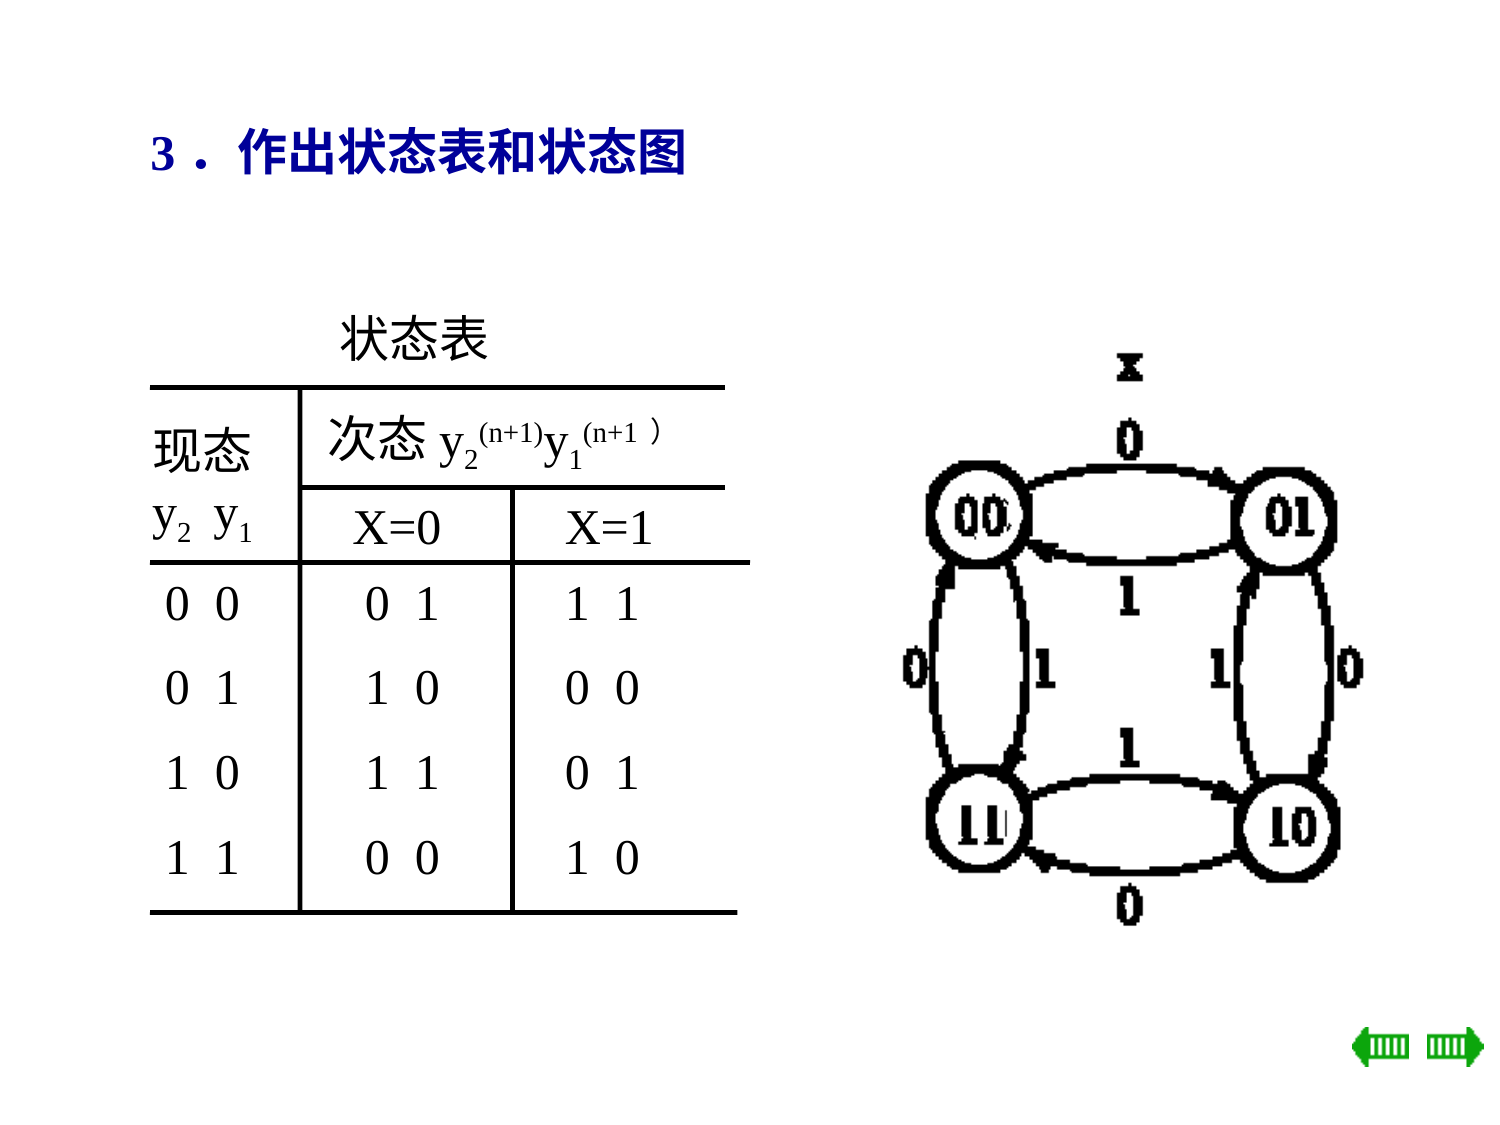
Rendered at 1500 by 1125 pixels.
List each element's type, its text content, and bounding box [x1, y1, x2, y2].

picture [837, 337, 1438, 931]
picture [1352, 1026, 1409, 1067]
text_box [137, 299, 751, 913]
picture [1426, 1026, 1484, 1067]
text_box 3．作出状态表和状态图 [135, 113, 821, 249]
